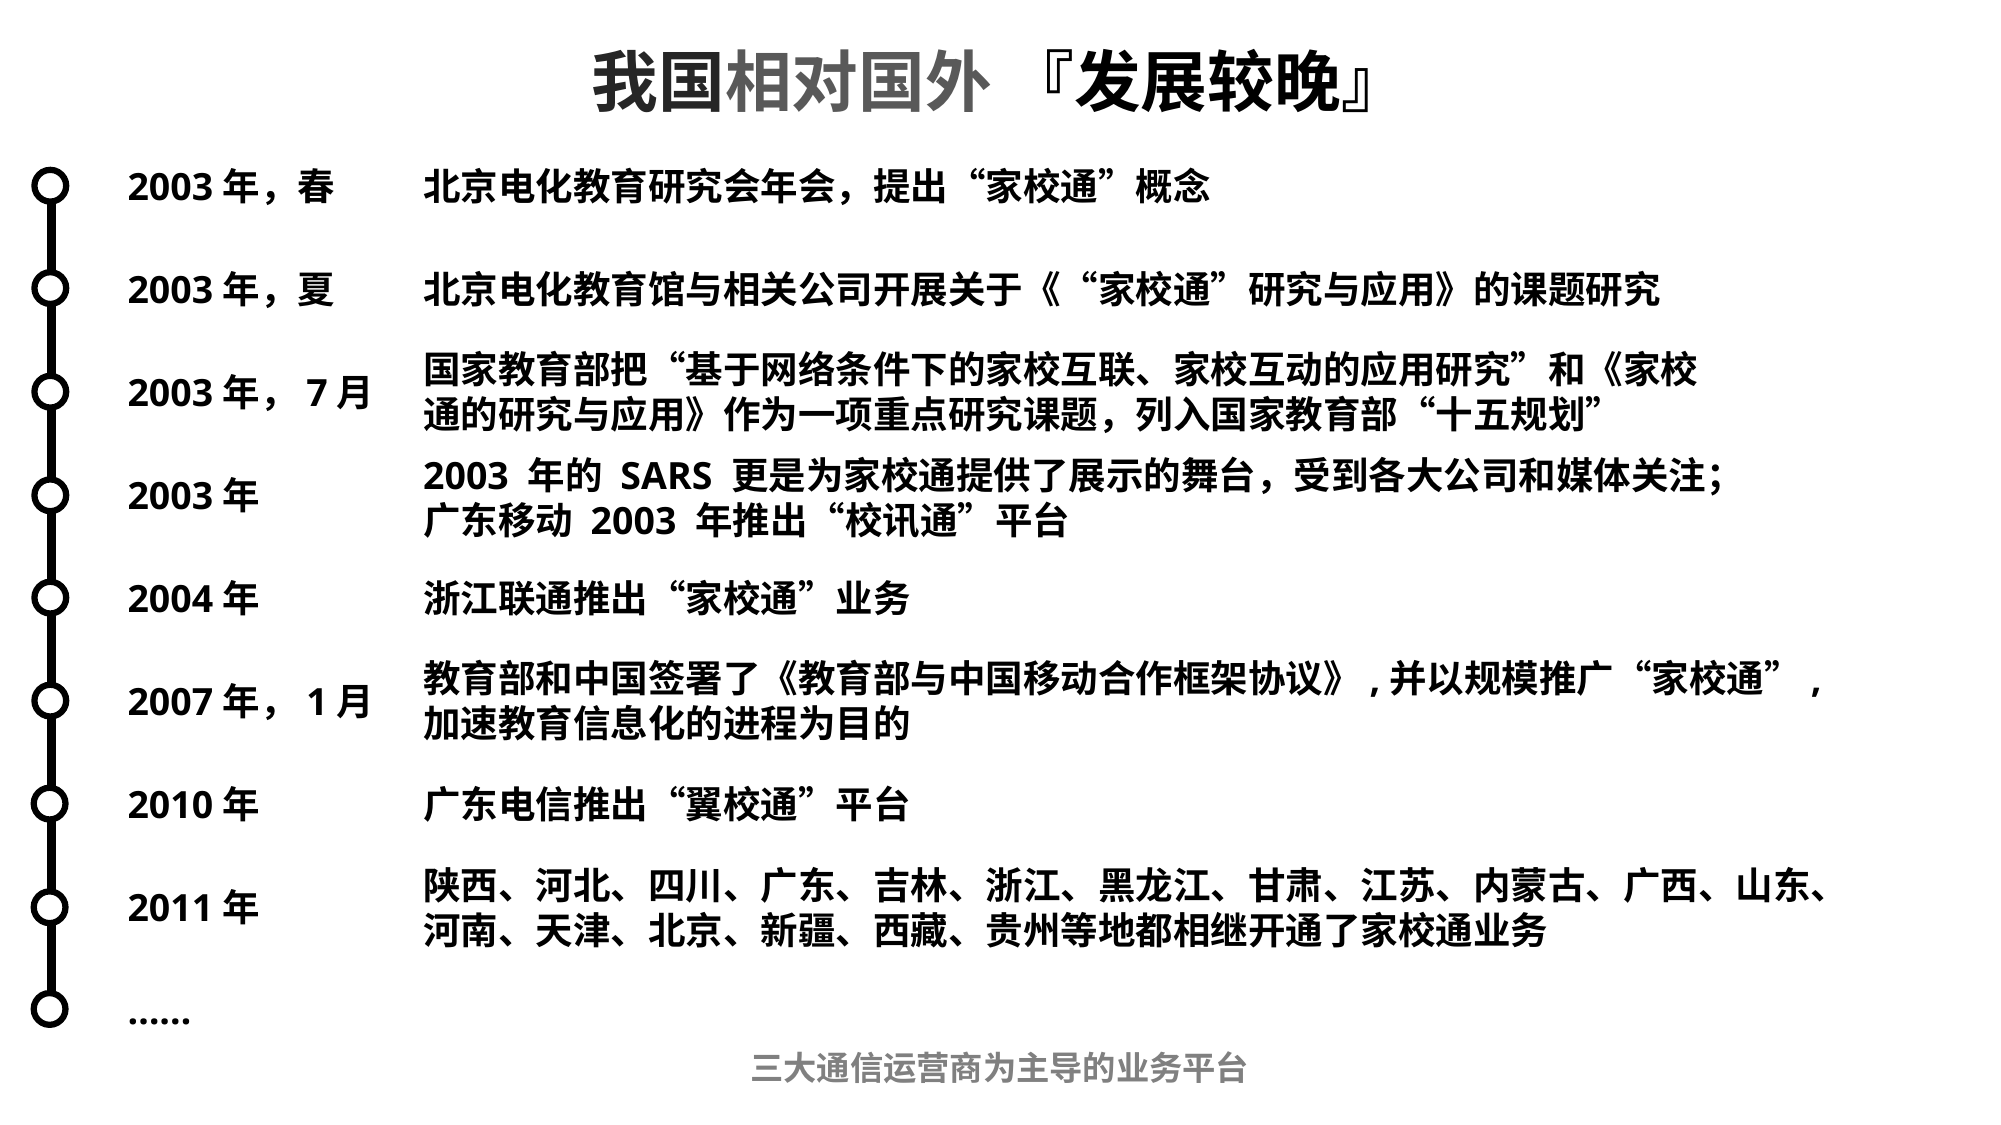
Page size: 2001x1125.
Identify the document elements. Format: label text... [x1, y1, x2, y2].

text_box 2003年，夏 [112, 258, 408, 319]
text_box 2003 年的 SARS 更是为家校通提供了展示的舞台，受到各大公司和媒体关注； 广东移动 2003 年推出“校讯通”平台 [408, 445, 1842, 550]
text_box 三大通信运营商为主导的业务平台 [735, 1039, 1265, 1095]
text_box 浙江联通推出“家校通”业务 [408, 567, 1404, 628]
text_box …… [112, 979, 409, 1040]
text_box 2003年，春 [112, 155, 408, 216]
text_box 2011年 [112, 876, 408, 937]
text_box 北京电化教育馆与相关公司开展关于《“家校通”研究与应用》的课题研究 [408, 258, 1743, 319]
text_box 陕西、河北、四川、广东、吉林、浙江、黑龙江、甘肃、江苏、内蒙古、广西、山东、河南、天津、北京、新疆、西藏、贵州等地都相继开通了家校通业务 [408, 854, 1842, 960]
text_box 国家教育部把“基于网络条件下的家校互联、家校互动的应用研究”和《家校通的研究与应用》作为一项重点研究课题，列入国家教育部“十五规划” [408, 339, 1743, 444]
text_box 2007年，1月 [112, 670, 408, 731]
text_box 教育部和中国签署了《教育部与中国移动合作框架协议》,并以规模推广“家校通”,加速教育信息化的进程为目的 [408, 647, 1842, 752]
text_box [33, 169, 67, 1025]
text_box 我国相对国外 『发展较晚』 [576, 32, 1423, 128]
text_box 2003年 [112, 464, 408, 525]
text_box 2004年 [112, 567, 408, 628]
text_box 北京电化教育研究会年会，提出“家校通”概念 [408, 155, 1404, 216]
text_box 广东电信推出“翼校通”平台 [408, 773, 1404, 834]
text_box 2003年，7月 [112, 361, 408, 422]
text_box 2010年 [112, 773, 408, 834]
